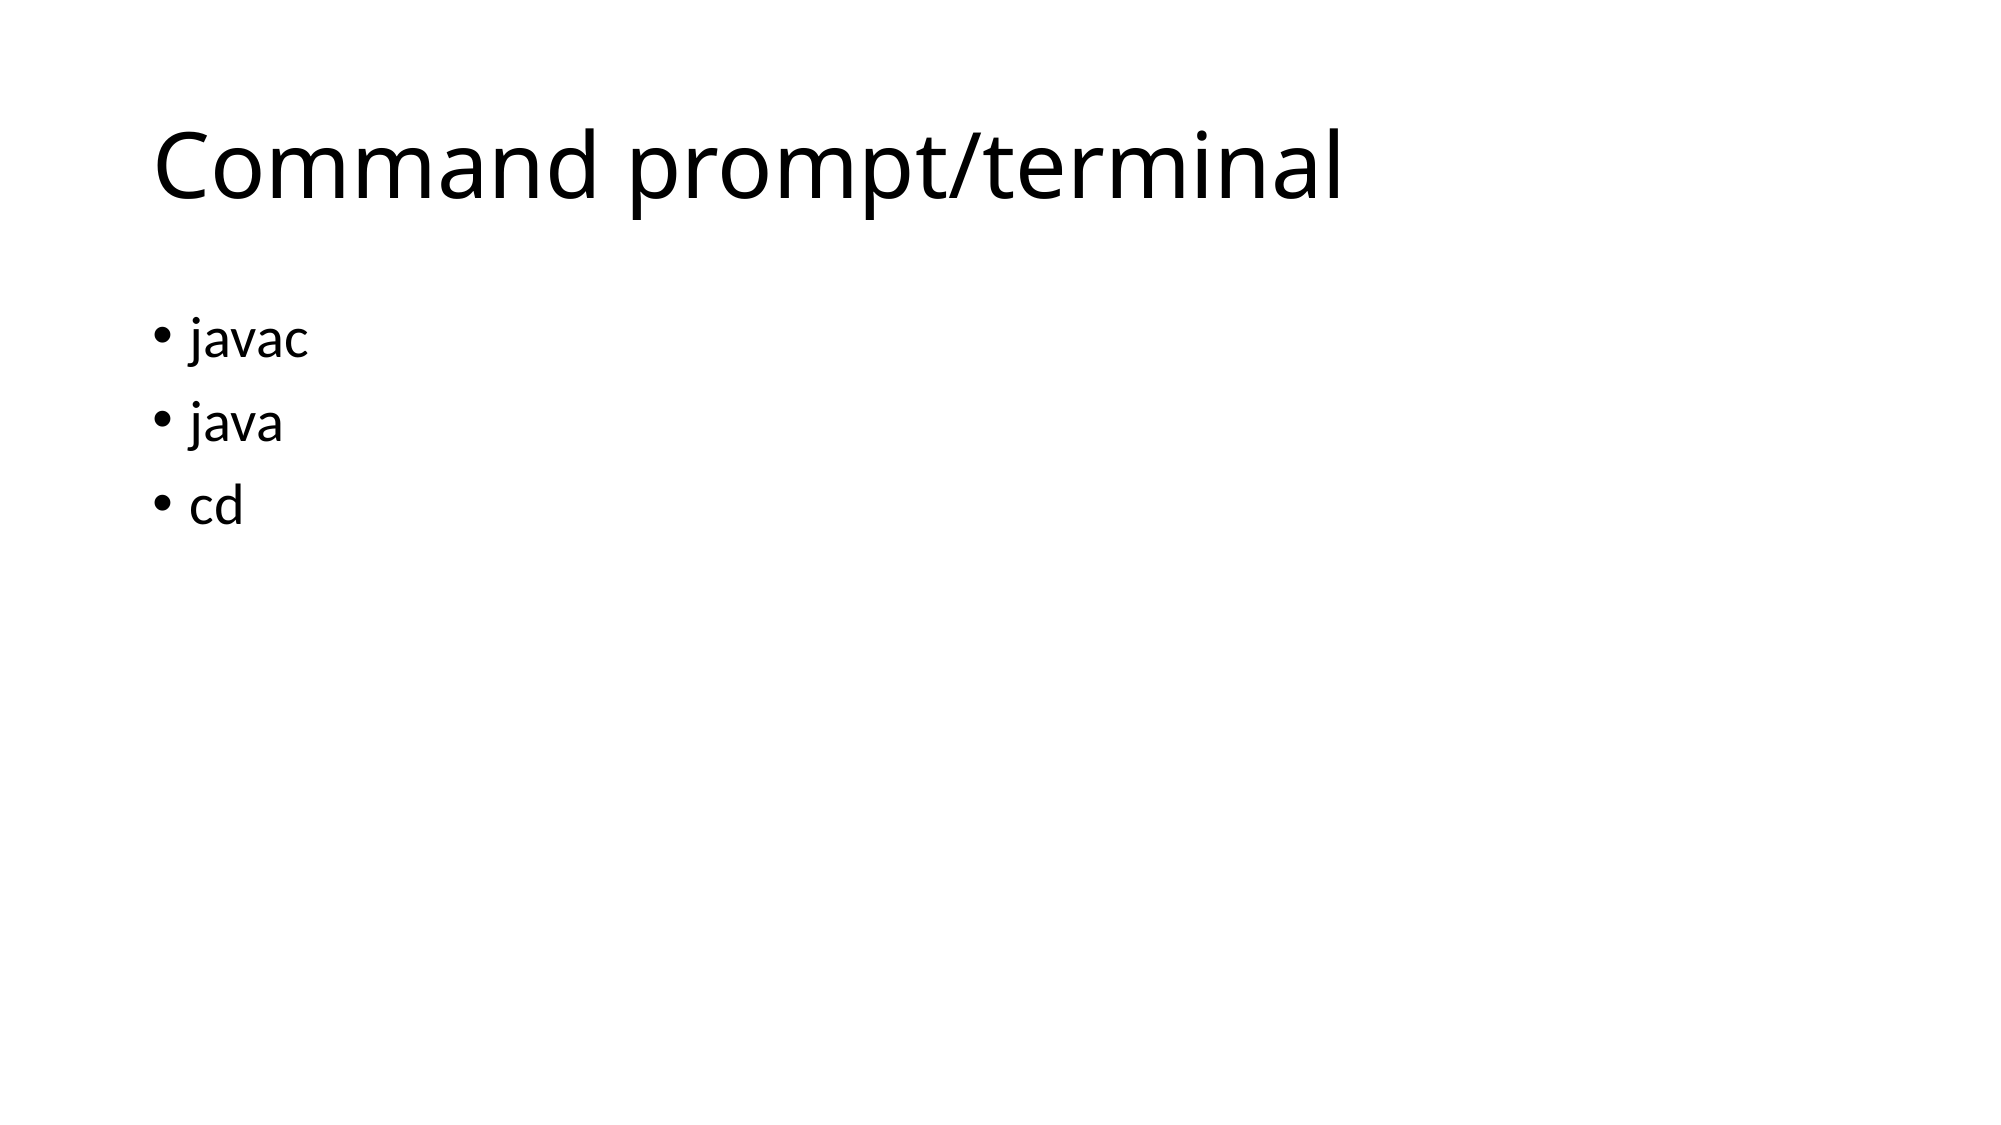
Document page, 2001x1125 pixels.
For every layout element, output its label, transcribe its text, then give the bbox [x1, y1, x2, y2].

title Command prompt/terminal [137, 59, 1863, 278]
list javac java cd [137, 299, 1863, 1014]
